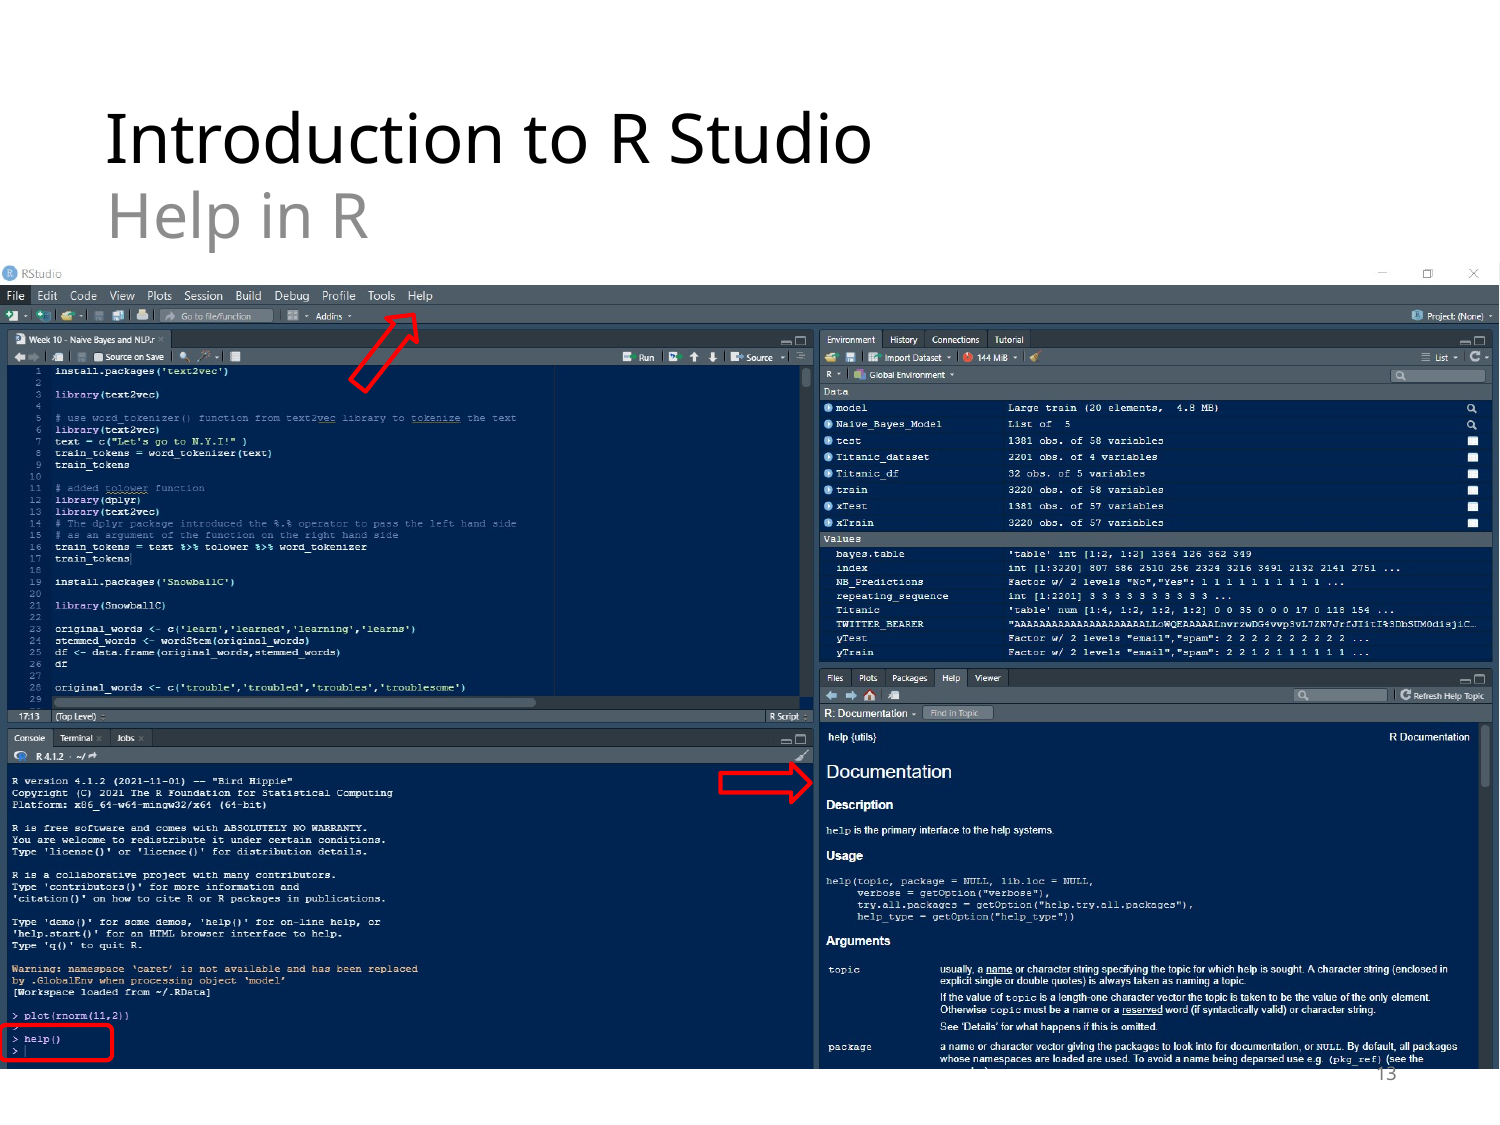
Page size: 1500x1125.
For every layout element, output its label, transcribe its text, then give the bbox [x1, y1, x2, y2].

title Introduction to R Studio Help in R [103, 73, 1397, 261]
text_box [0, 261, 1500, 1070]
slide_number 13 [1059, 1070, 1397, 1125]
